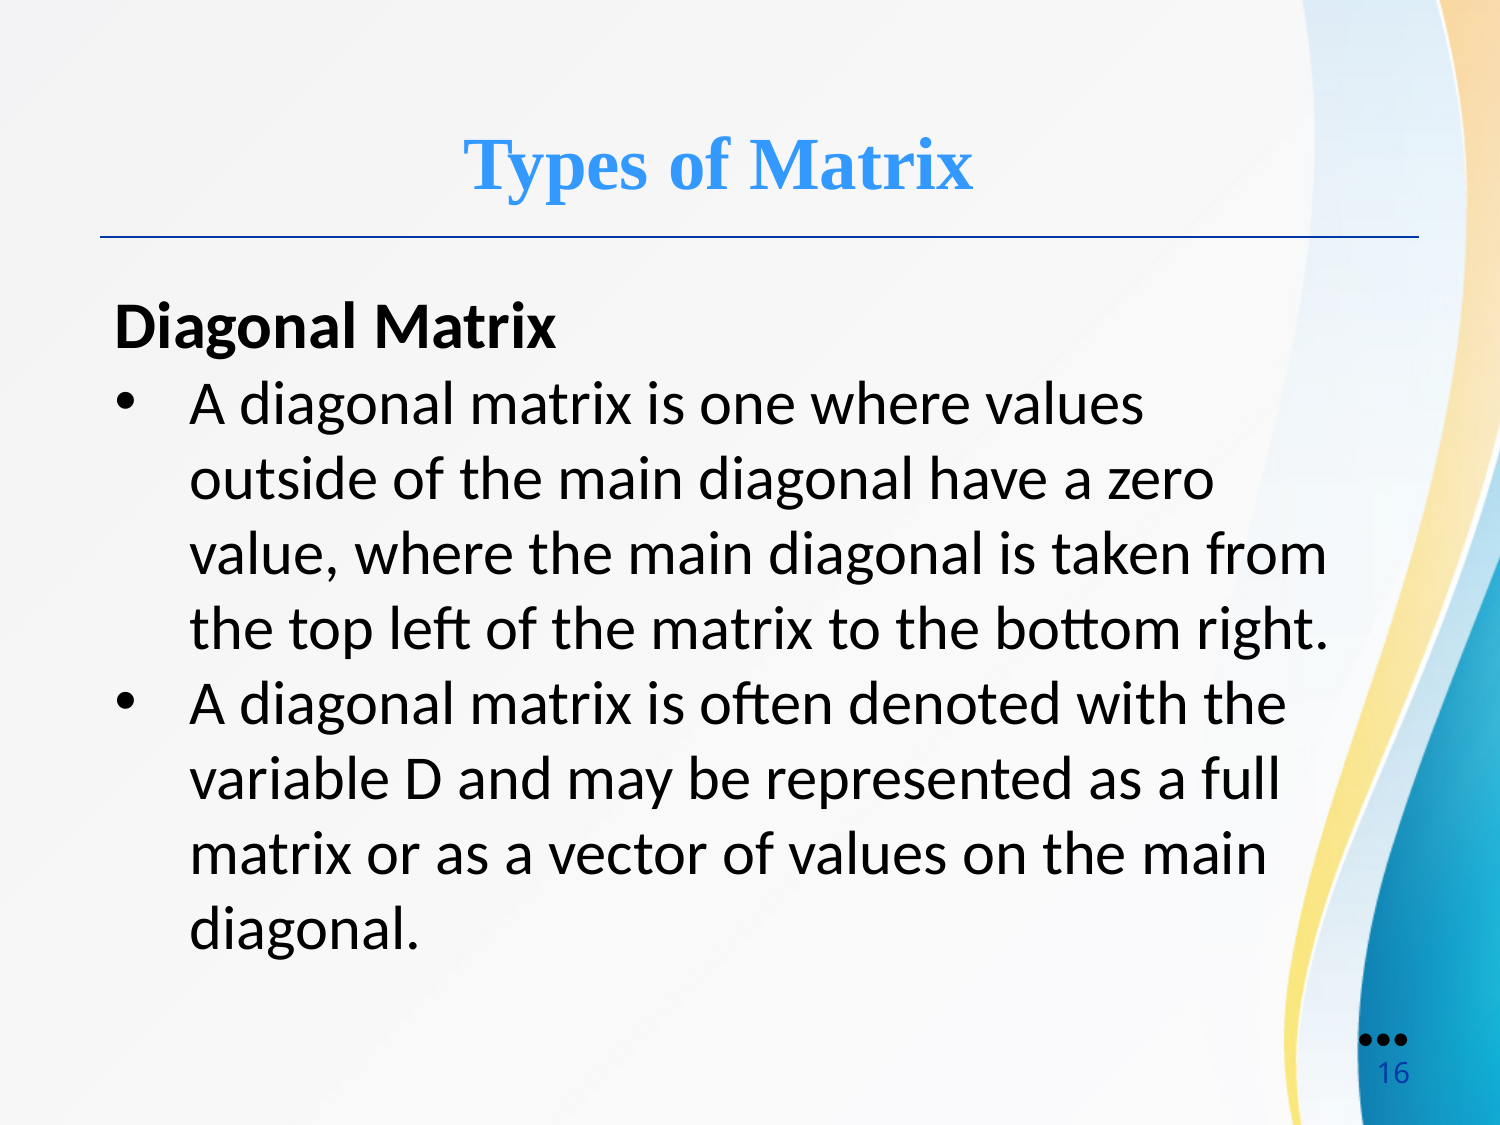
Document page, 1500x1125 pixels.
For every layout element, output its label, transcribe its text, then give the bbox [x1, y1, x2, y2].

text_box Types of Matrix [0, 106, 1438, 212]
text_box Diagonal Matrix A diagonal matrix is one where values outside of the main diagonal have a zero value, where the main diagonal is taken from the top left of the matrix to the bottom right. A diagonal matrix is often denoted with the variable D and may be represented as a full matrix or as a vector of values on the main diagonal. [99, 274, 1363, 970]
text_box ●●● 16 [1074, 1012, 1425, 1073]
picture [0, 0, 1500, 1125]
